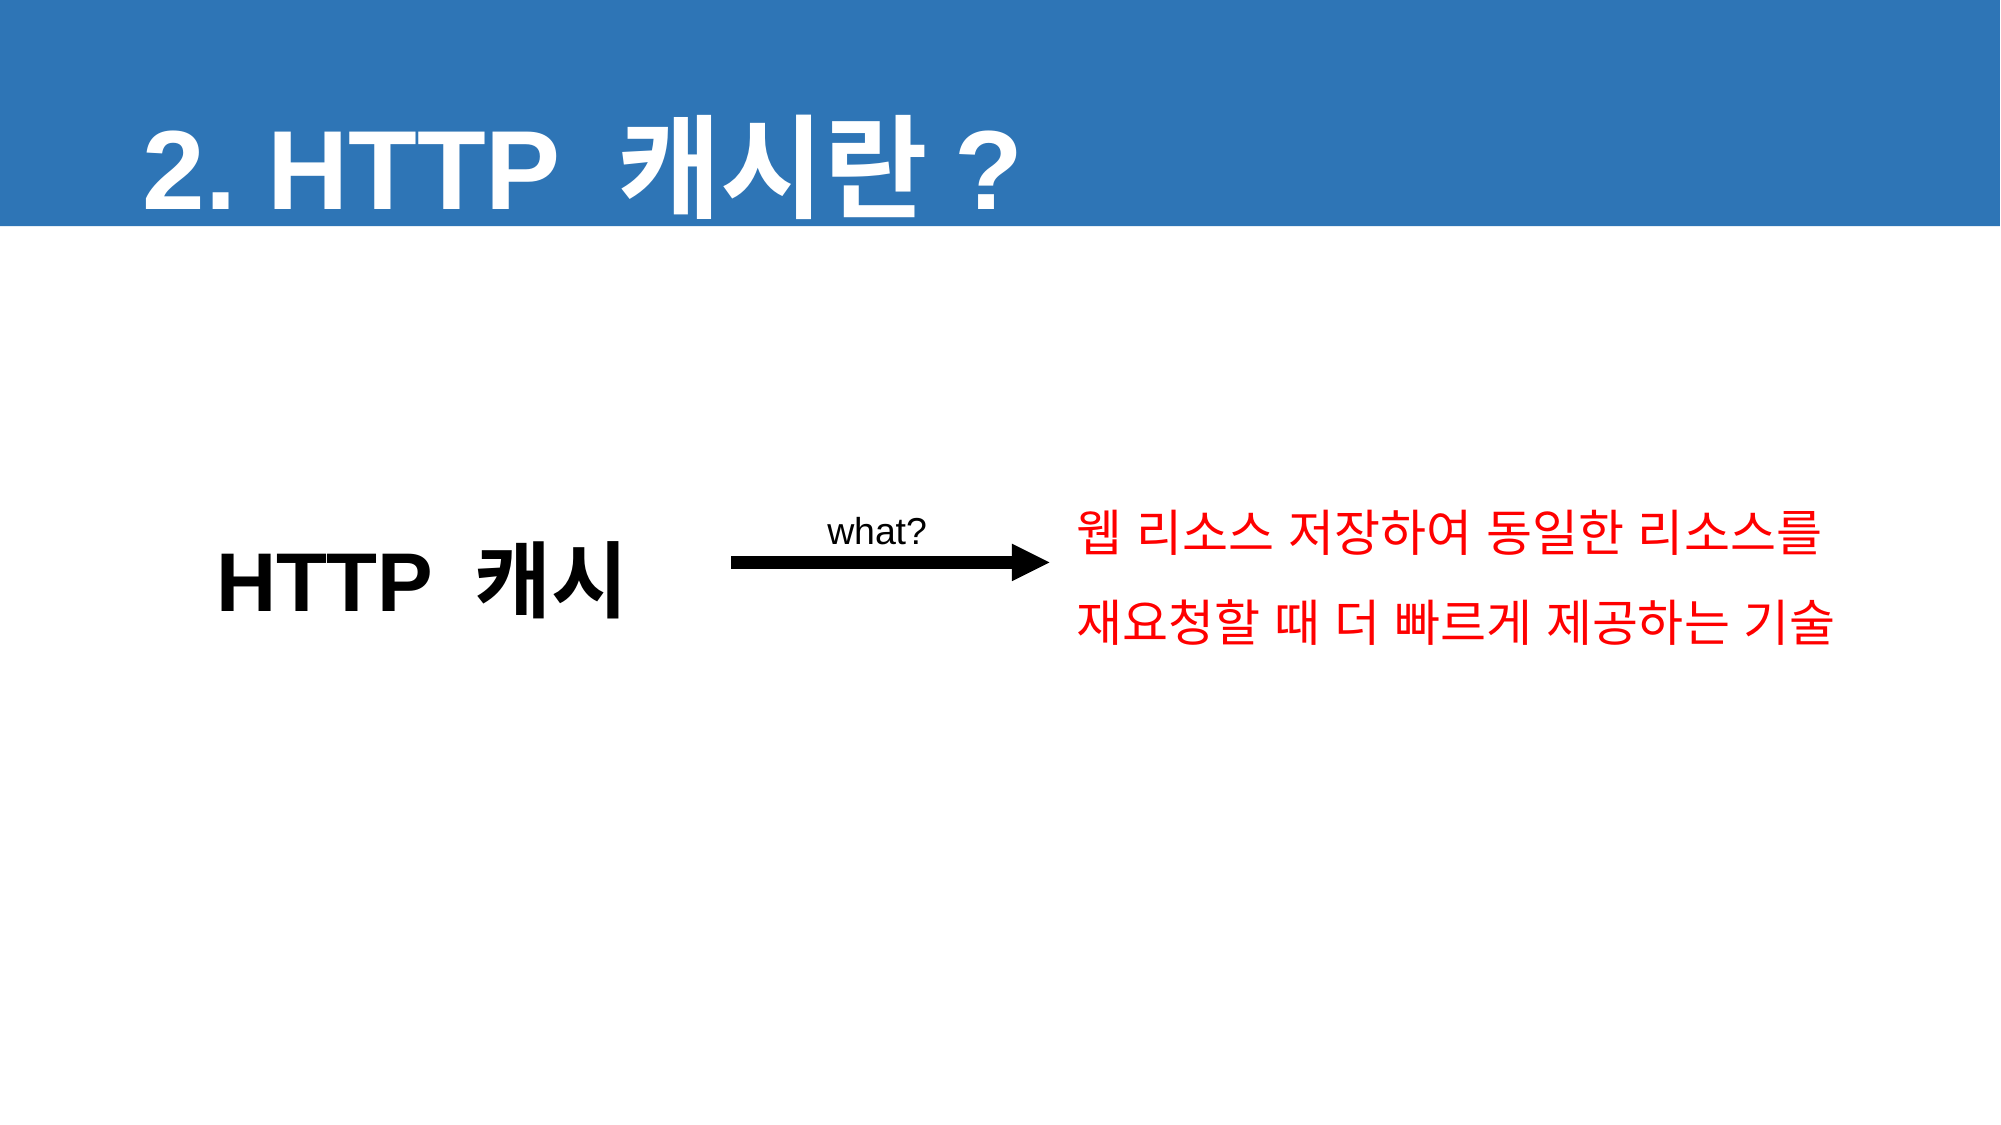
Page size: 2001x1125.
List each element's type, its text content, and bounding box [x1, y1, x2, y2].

text_box [0, 0, 2000, 227]
text_box what? [812, 477, 1024, 560]
text_box HTTP 캐시 [201, 470, 732, 635]
text_box 2. HTTP 캐시란? [127, 88, 1853, 242]
text_box 웹 리소스 저장하여 동일한 리소스를 재요청할 때 더 빠르게 제공하는 기술 [1061, 463, 1941, 659]
